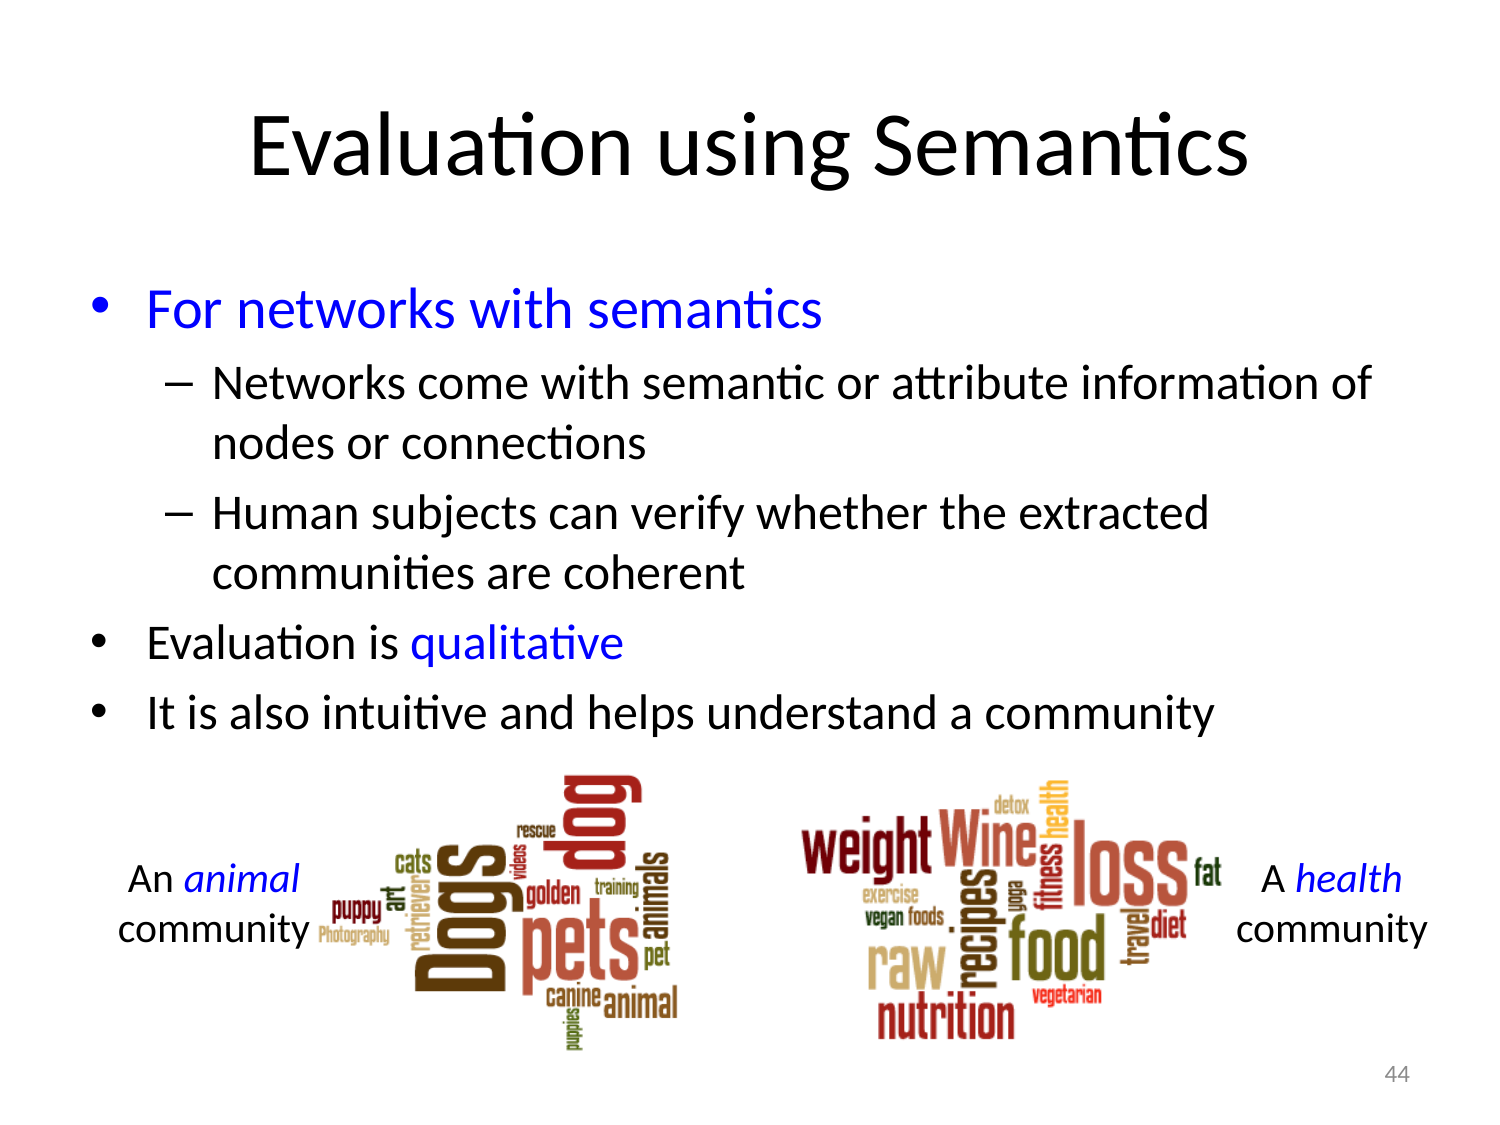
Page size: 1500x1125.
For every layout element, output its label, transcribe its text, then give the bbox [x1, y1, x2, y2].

title Evaluation using Semantics [75, 45, 1425, 233]
text_box A health community [1235, 843, 1444, 959]
list For networks with semantics Networks come with semantic or attribute information of nodes or connections Human subjects can verify whether the extracted communities are coherent Evaluation is qualitative It is also intuitive and helps understand a community [75, 262, 1425, 1005]
picture [316, 755, 691, 1061]
text_box An animal community [103, 843, 311, 959]
picture [795, 755, 1230, 1057]
slide_number 44 [1074, 1042, 1425, 1103]
